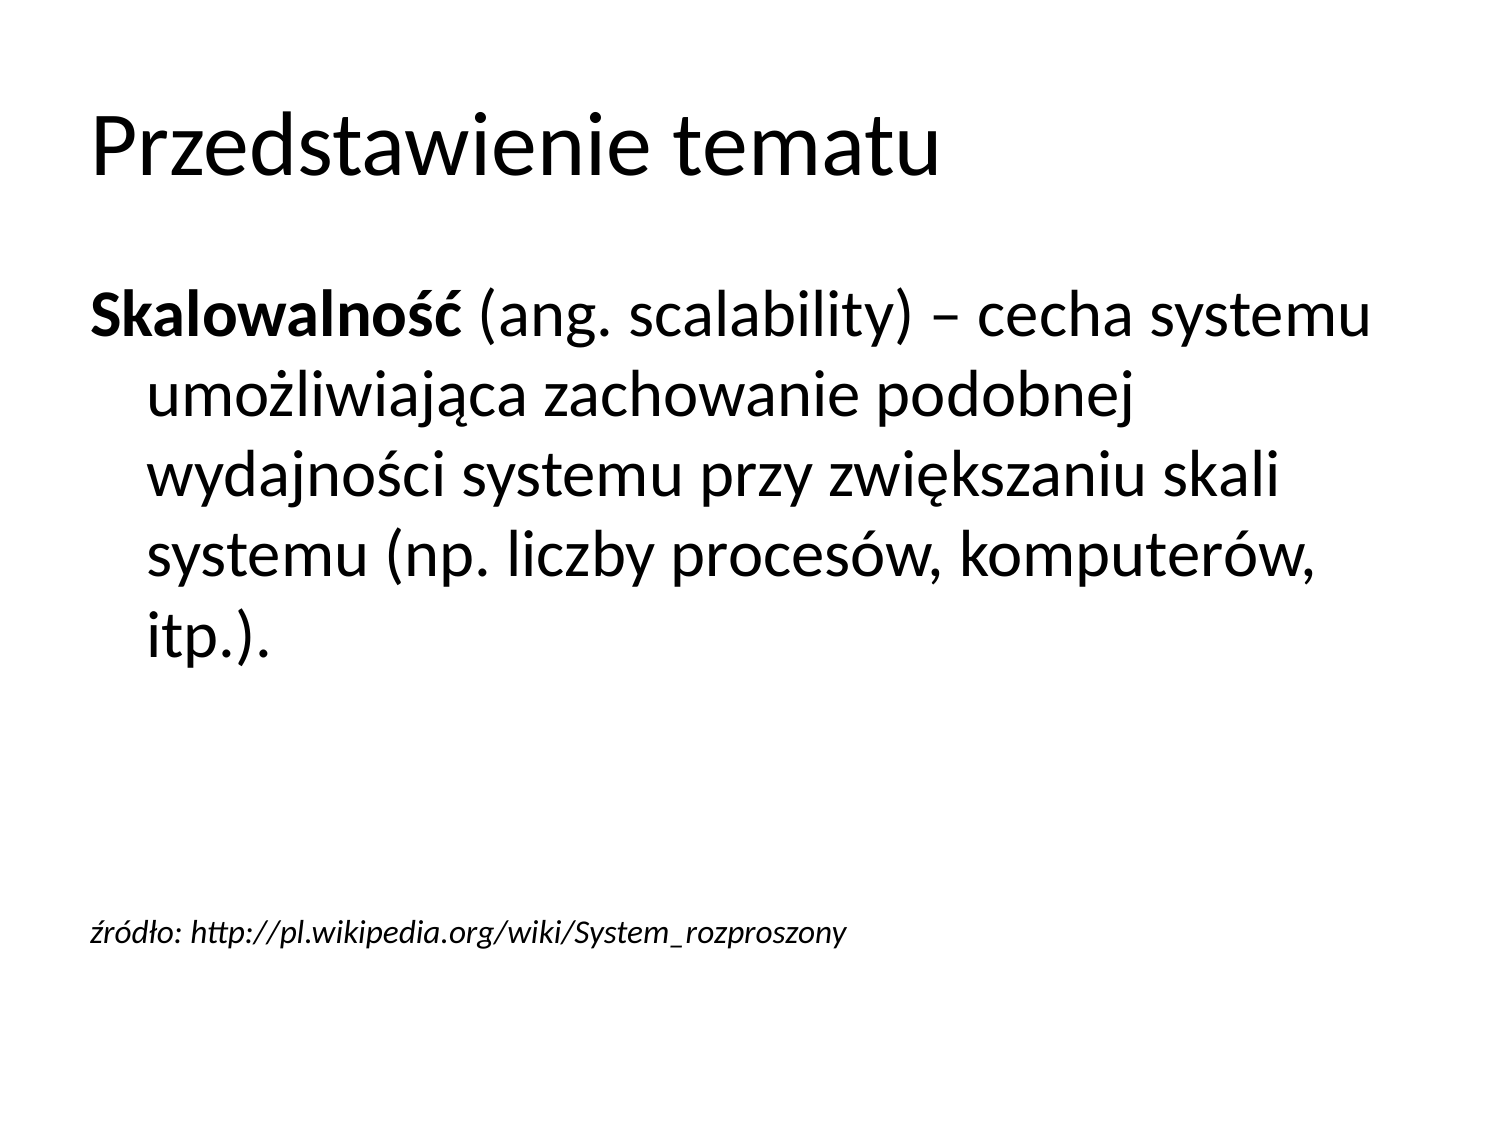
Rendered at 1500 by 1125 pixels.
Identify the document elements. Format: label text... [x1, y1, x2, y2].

title Przedstawienie tematu [75, 45, 1425, 233]
list Skalowalność (ang. scalability) – cecha systemu umożliwiająca zachowanie podobnej wydajności systemu przy zwiększaniu skali systemu (np. liczby procesów, komputerów, itp.). źródło: http://pl.wikipedia.org/wiki/System_rozproszony [75, 262, 1425, 1005]
